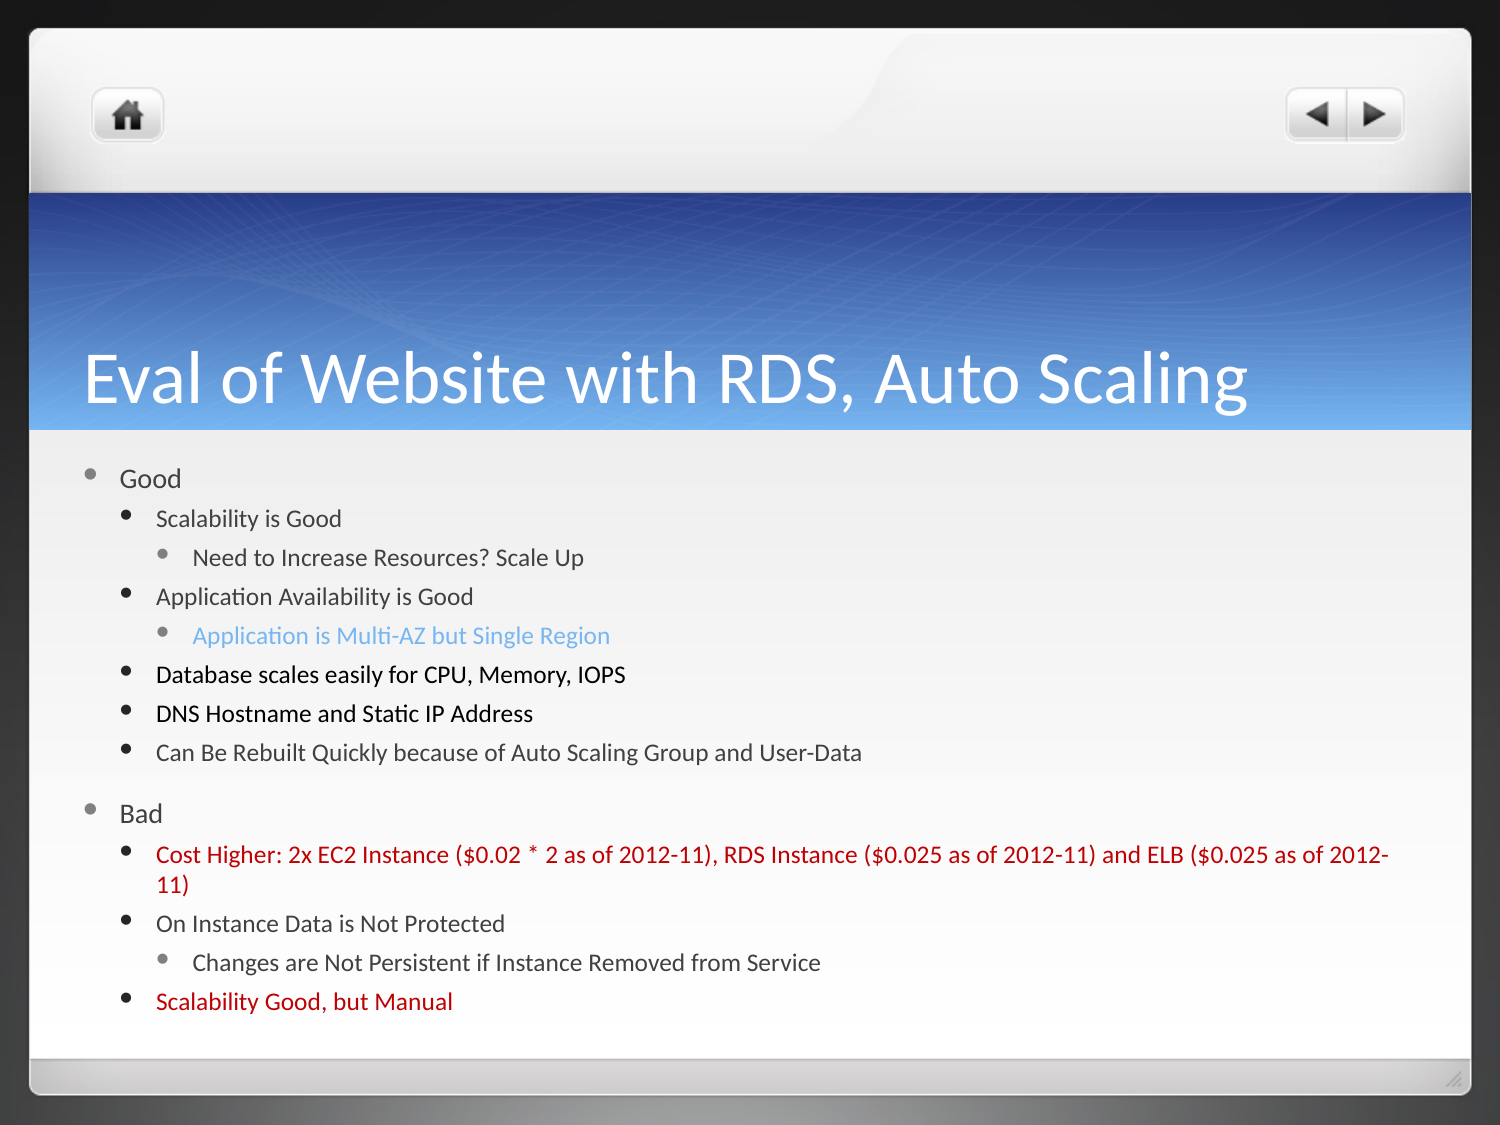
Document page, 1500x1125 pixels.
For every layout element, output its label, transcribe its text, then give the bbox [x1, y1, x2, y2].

title Eval of Website with RDS, Auto Scaling [68, 238, 1432, 427]
list Good Scalability is Good Need to Increase Resources? Scale Up Application Availability is Good Application is Multi-AZ but Single Region Database scales easily for CPU, Memory, IOPS DNS Hostname and Static IP Address Can Be Rebuilt Quickly because of Auto Scaling Group and User-Data Bad Cost Higher: 2x EC2 Instance ($0.02 * 2 as of 2012-11), RDS Instance ($0.025 as of 2012-11) and ELB ($0.025 as of 2012-11) On Instance Data is Not Protected Changes are Not Persistent if Instance Removed from Service Scalability Good, but Manual [68, 452, 1432, 1025]
picture [0, 0, 1500, 1125]
